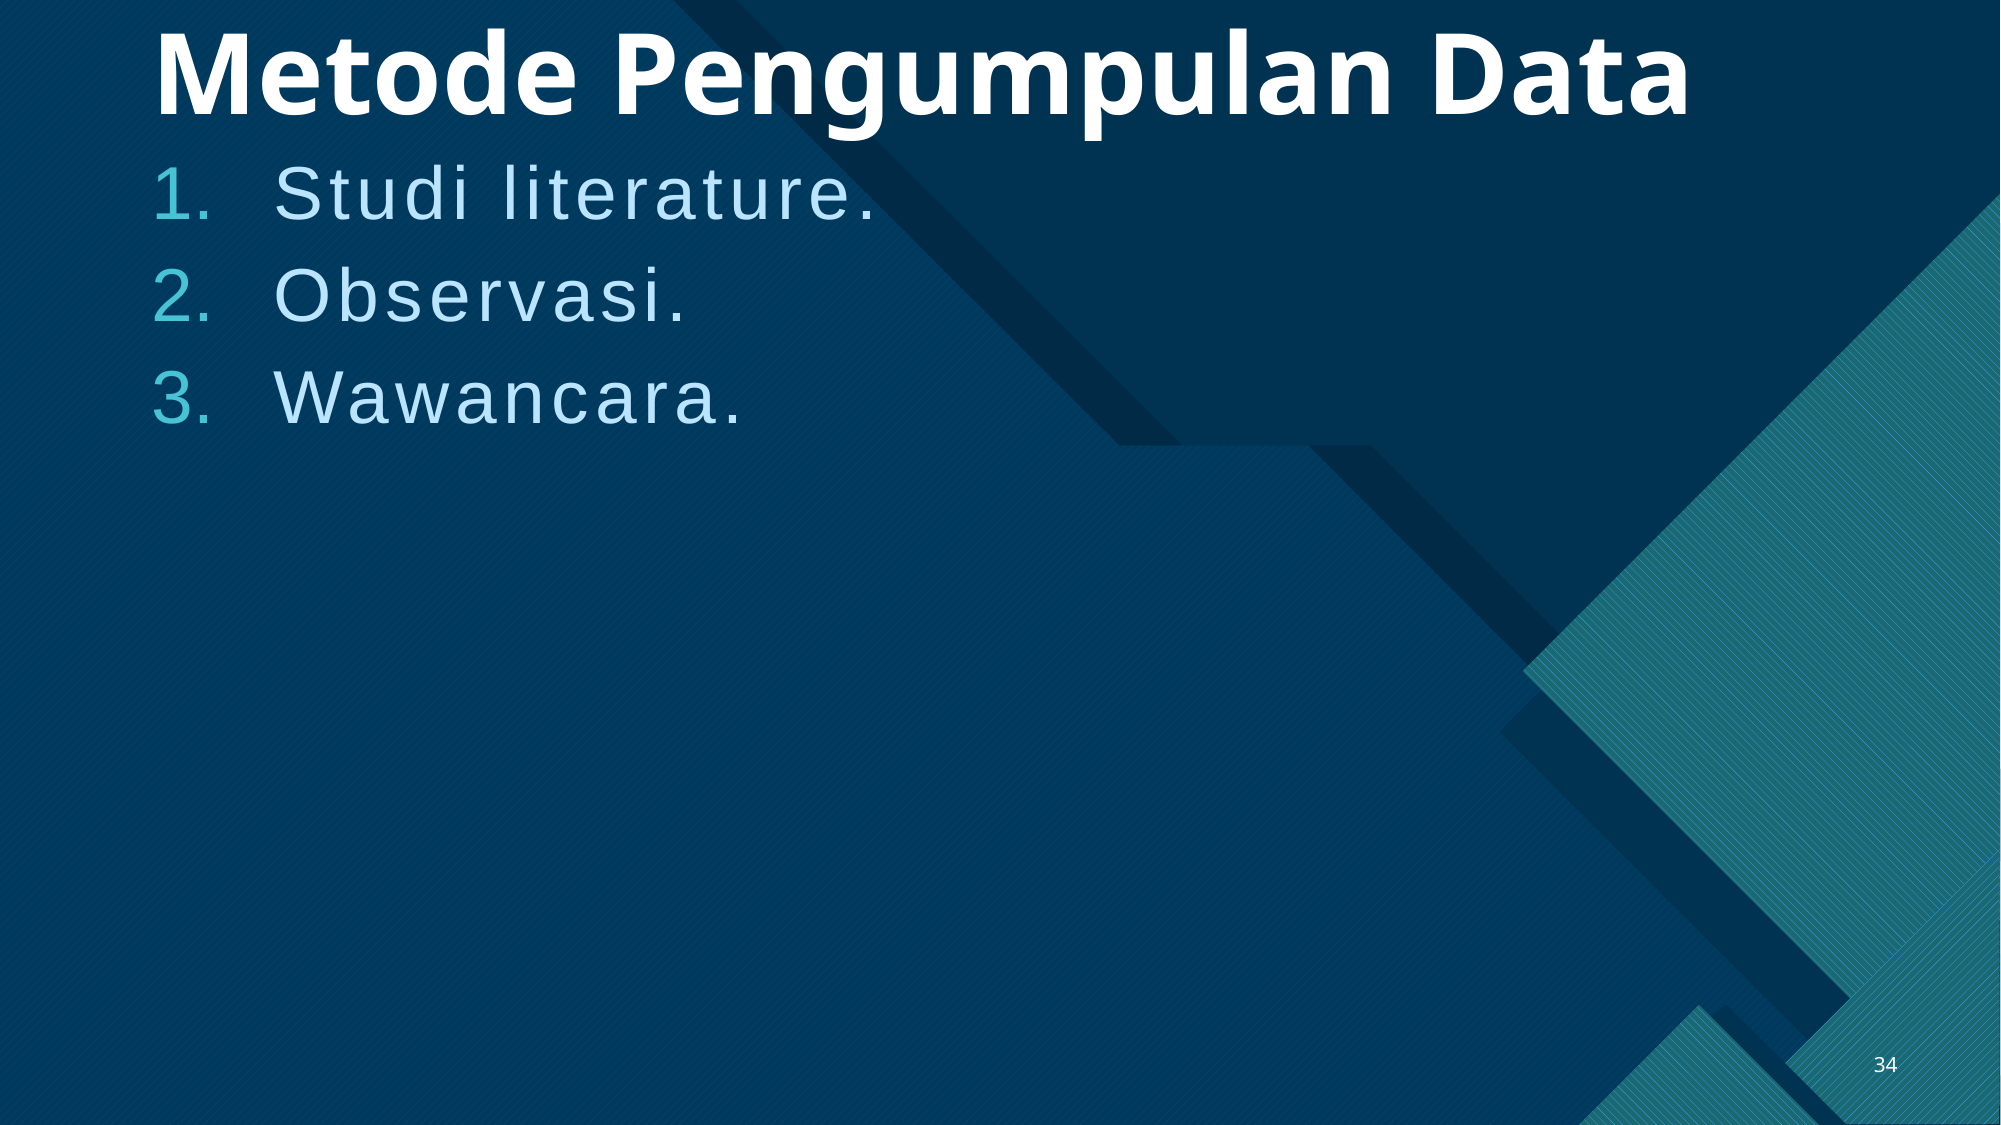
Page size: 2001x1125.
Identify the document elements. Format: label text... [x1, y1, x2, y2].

list Studi literature. Observasi. Wawancara. [136, 147, 1539, 1036]
title Metode Pengumpulan Data [136, 5, 1846, 146]
slide_number 34 [1845, 1035, 1913, 1096]
text_box Gambar Rancangan [1539, 522, 2001, 1064]
